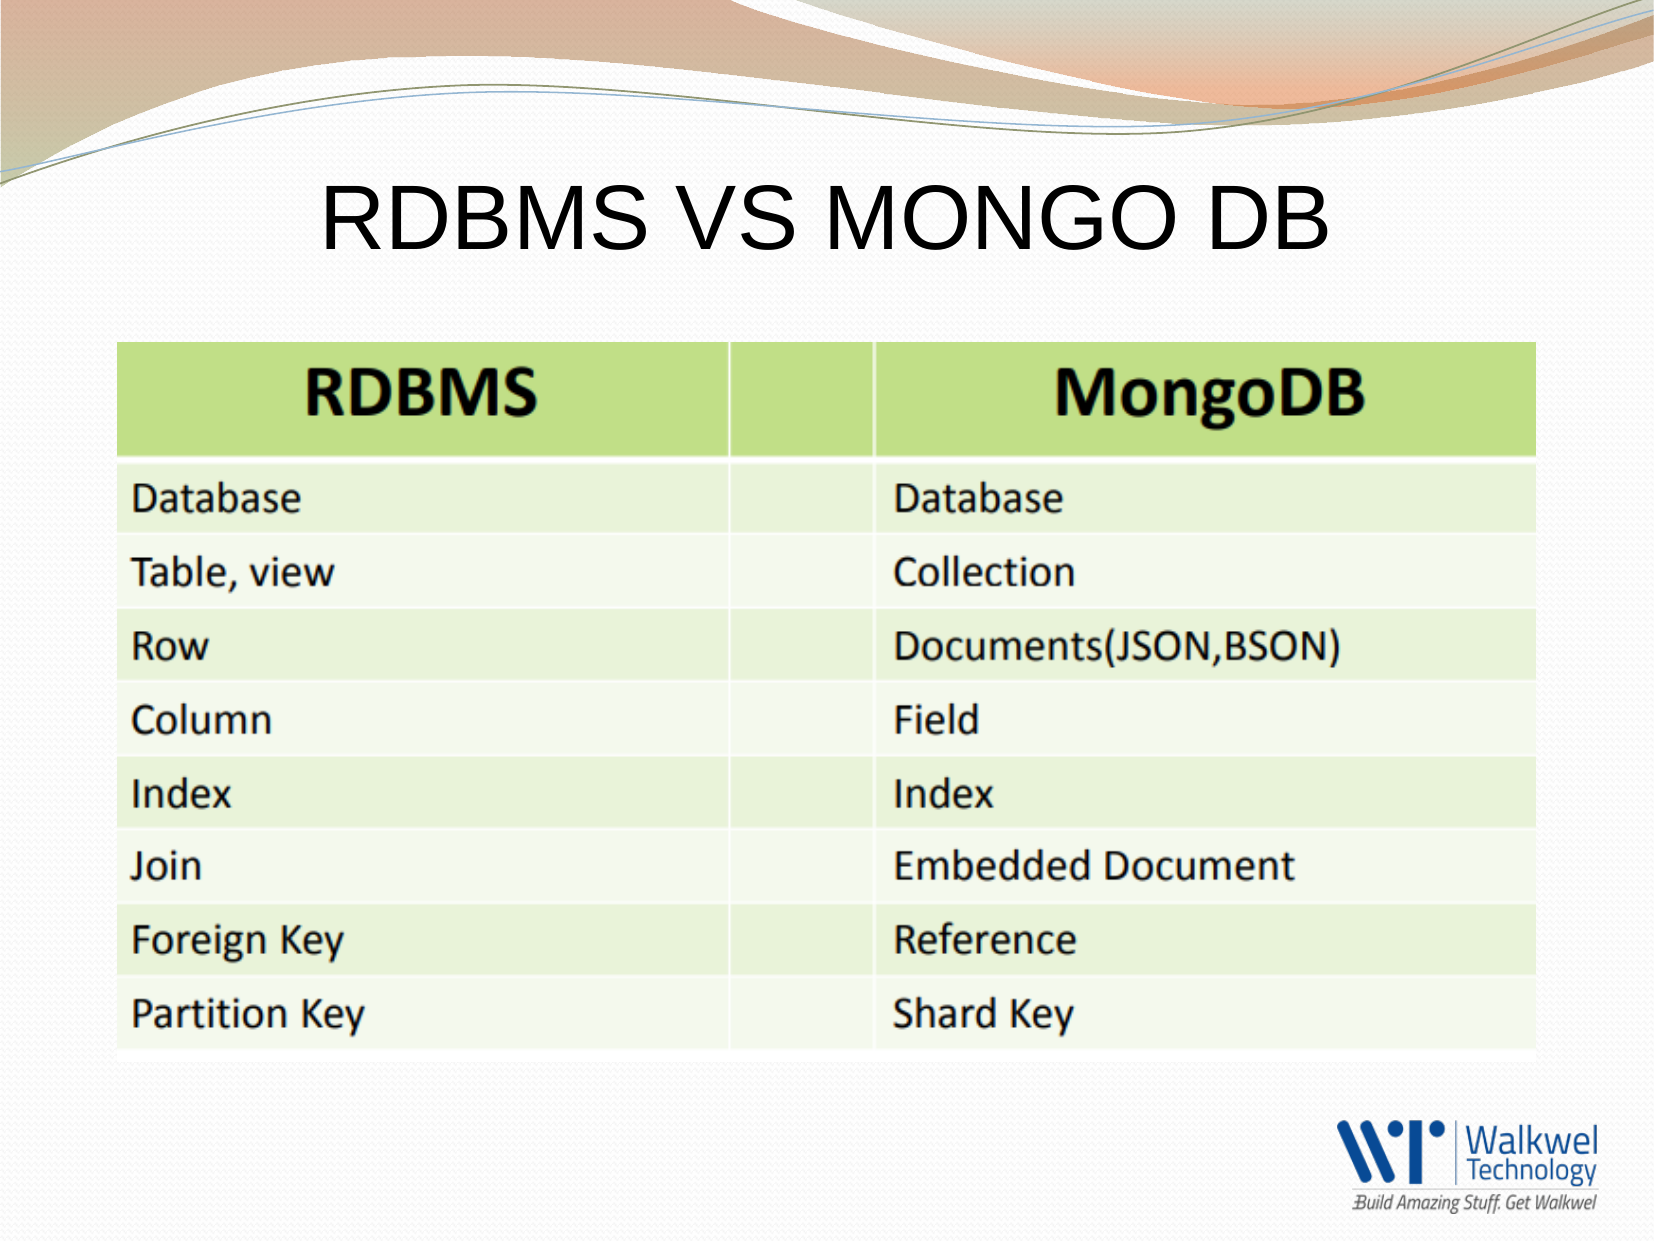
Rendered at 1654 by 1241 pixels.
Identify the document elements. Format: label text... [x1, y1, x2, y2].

picture [117, 342, 1536, 1063]
picture [1335, 1117, 1601, 1214]
text_box RDBMS VS MONGO DB [82, 109, 1571, 317]
